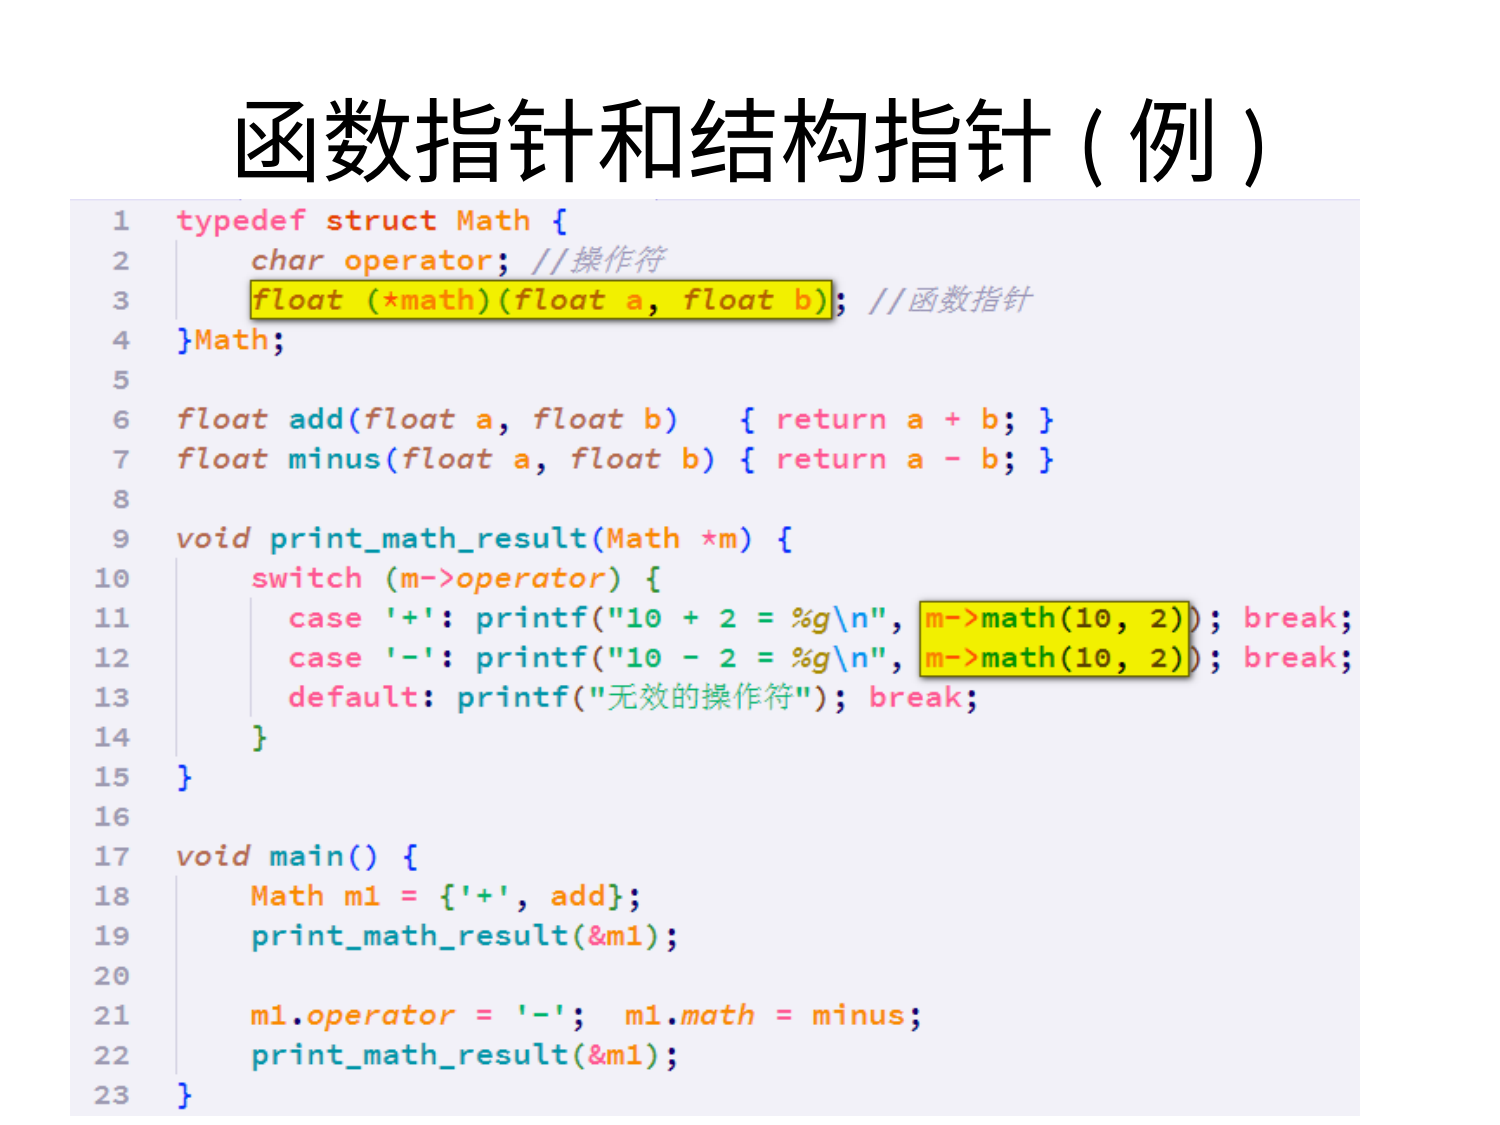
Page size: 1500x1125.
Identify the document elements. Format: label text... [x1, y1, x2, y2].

picture [70, 198, 1360, 1116]
title 函数指针和结构指针(例) [75, 45, 1425, 233]
